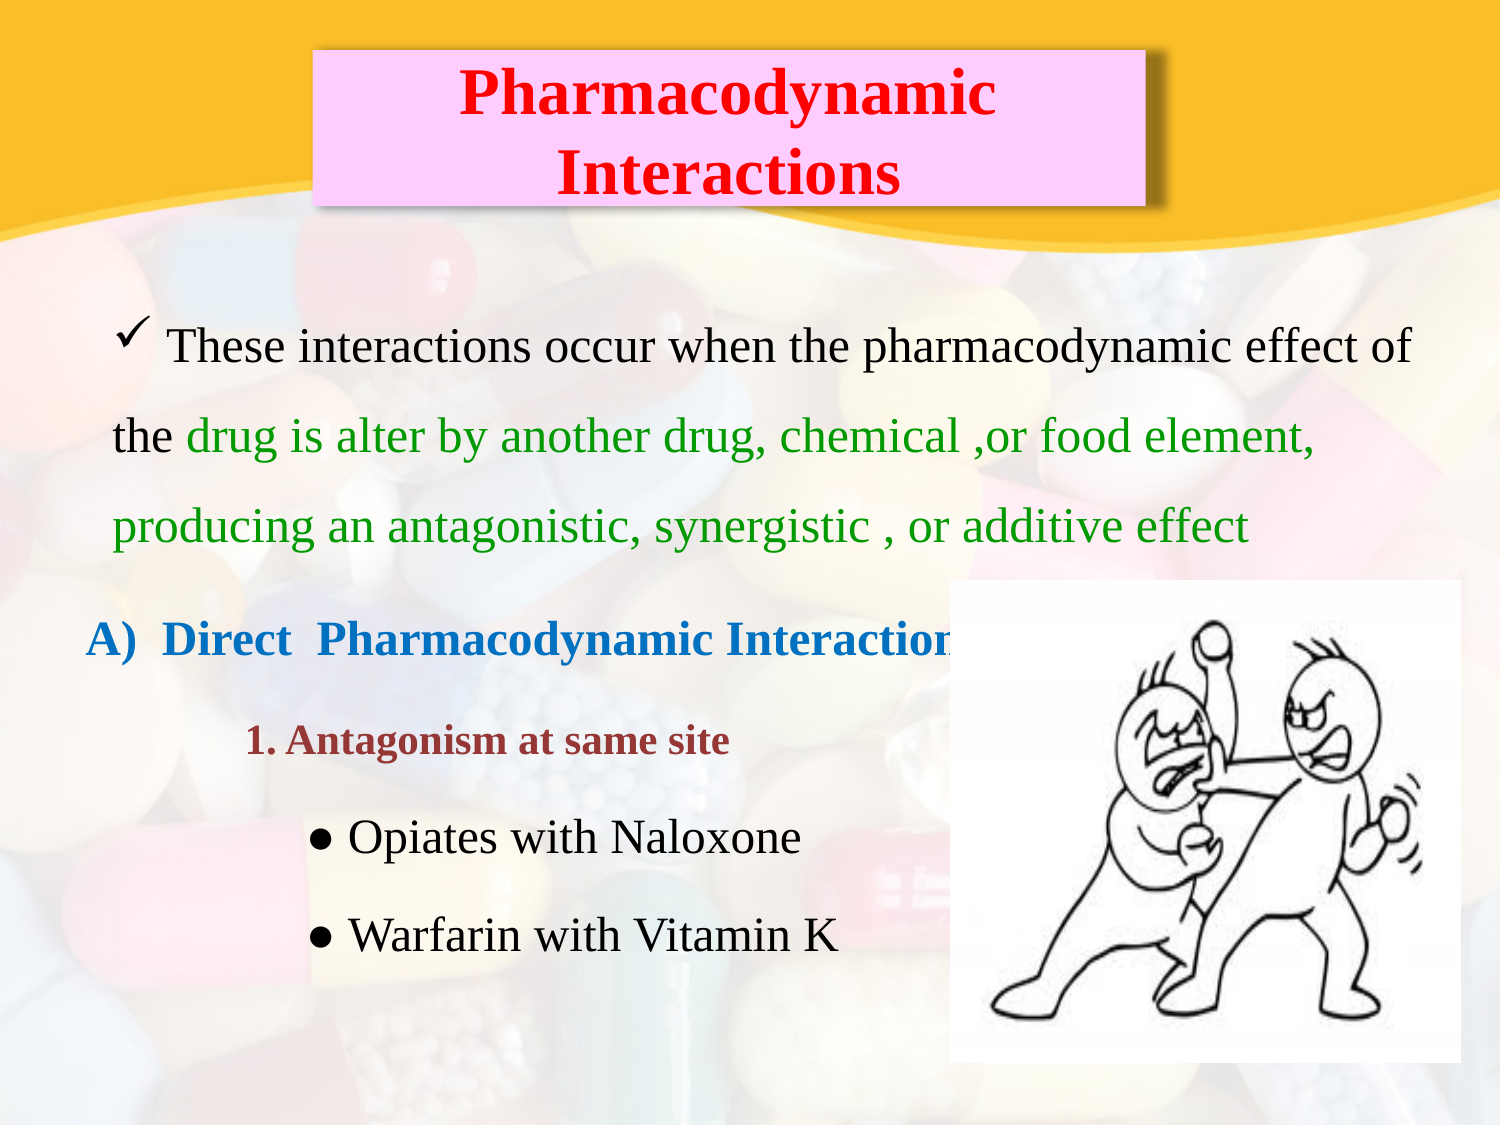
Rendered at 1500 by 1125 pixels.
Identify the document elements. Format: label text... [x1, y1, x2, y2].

title Pharmacodynamic Interactions [312, 49, 1146, 207]
picture [0, 0, 1500, 1125]
text_box These interactions occur when the pharmacodynamic effect of the drug is alter by another drug, chemical ,or food element, producing an antagonistic, synergistic , or additive effect [97, 274, 1467, 560]
list A) Direct Pharmacodynamic Interactions 1. Antagonism at same site ● Opiates with Naloxone ● Warfarin with Vitamin K [70, 568, 1006, 1076]
